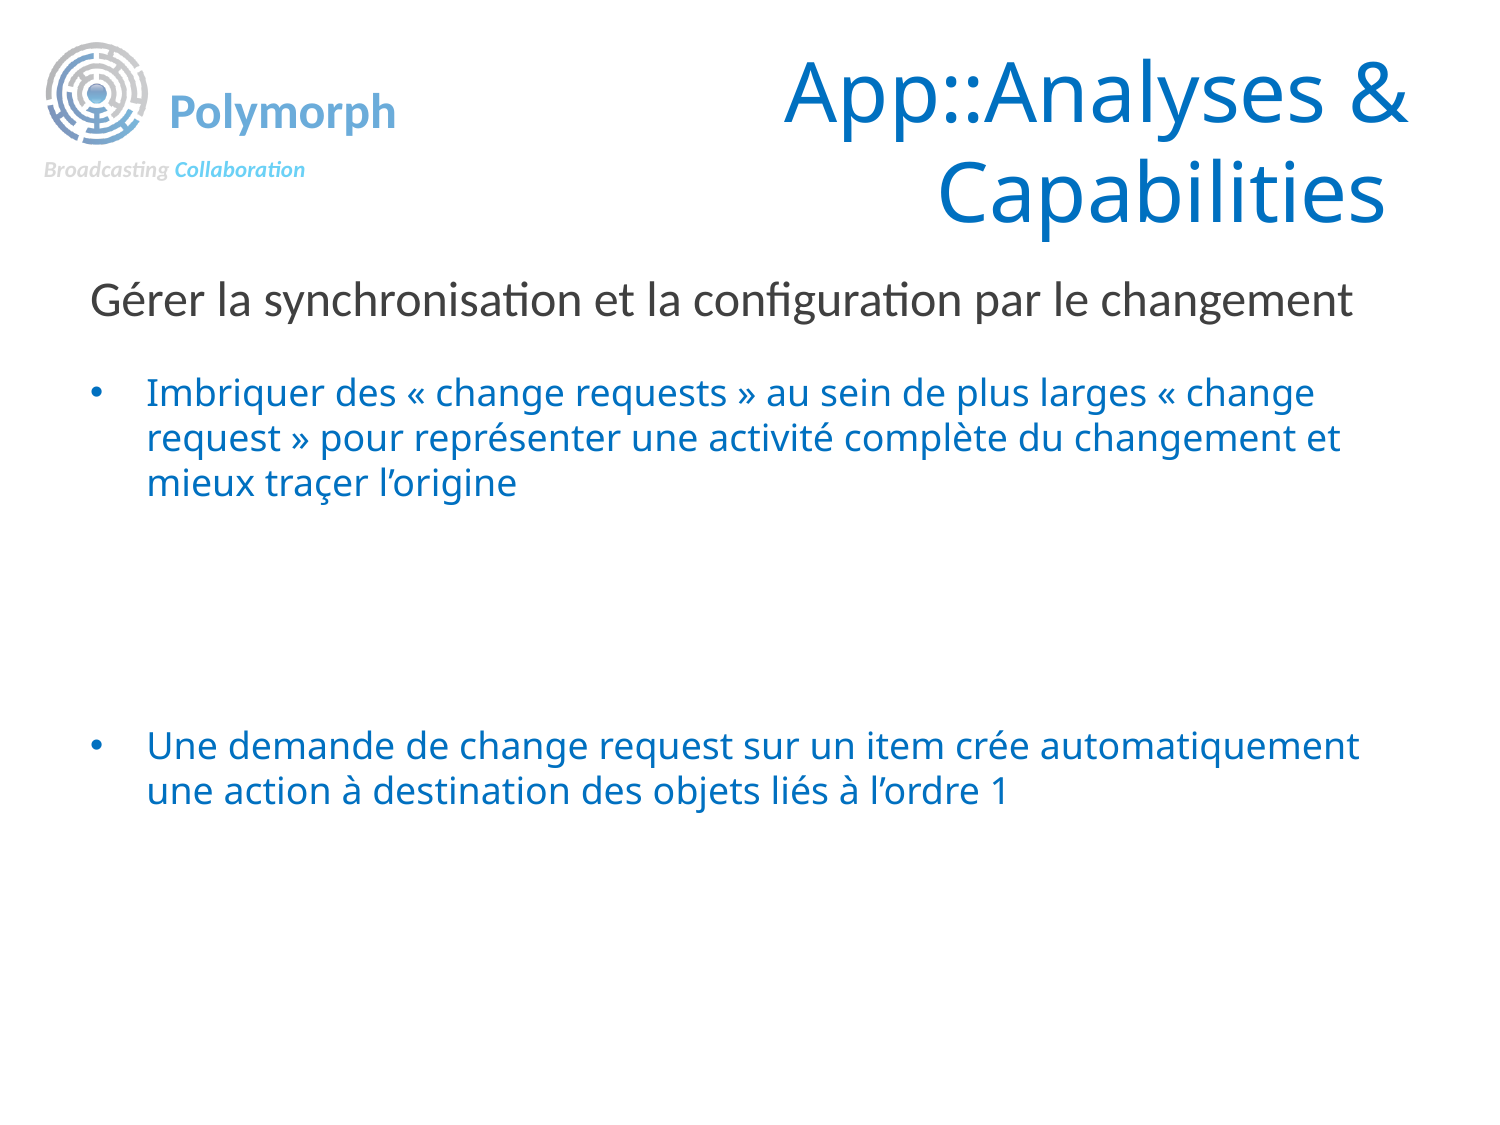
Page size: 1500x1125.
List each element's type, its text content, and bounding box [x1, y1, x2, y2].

list Imbriquer des « change requests » au sein de plus larges « change request » pour représenter une activité complète du changement et mieux traçer l’origine Une demande de change request sur un item crée automatiquement une action à destination des objets liés à l’ordre 1 [75, 361, 1425, 944]
title App::Analyses & Capabilities [466, 45, 1425, 233]
list Gérer la synchronisation et la configuration par le changement [75, 259, 1425, 351]
